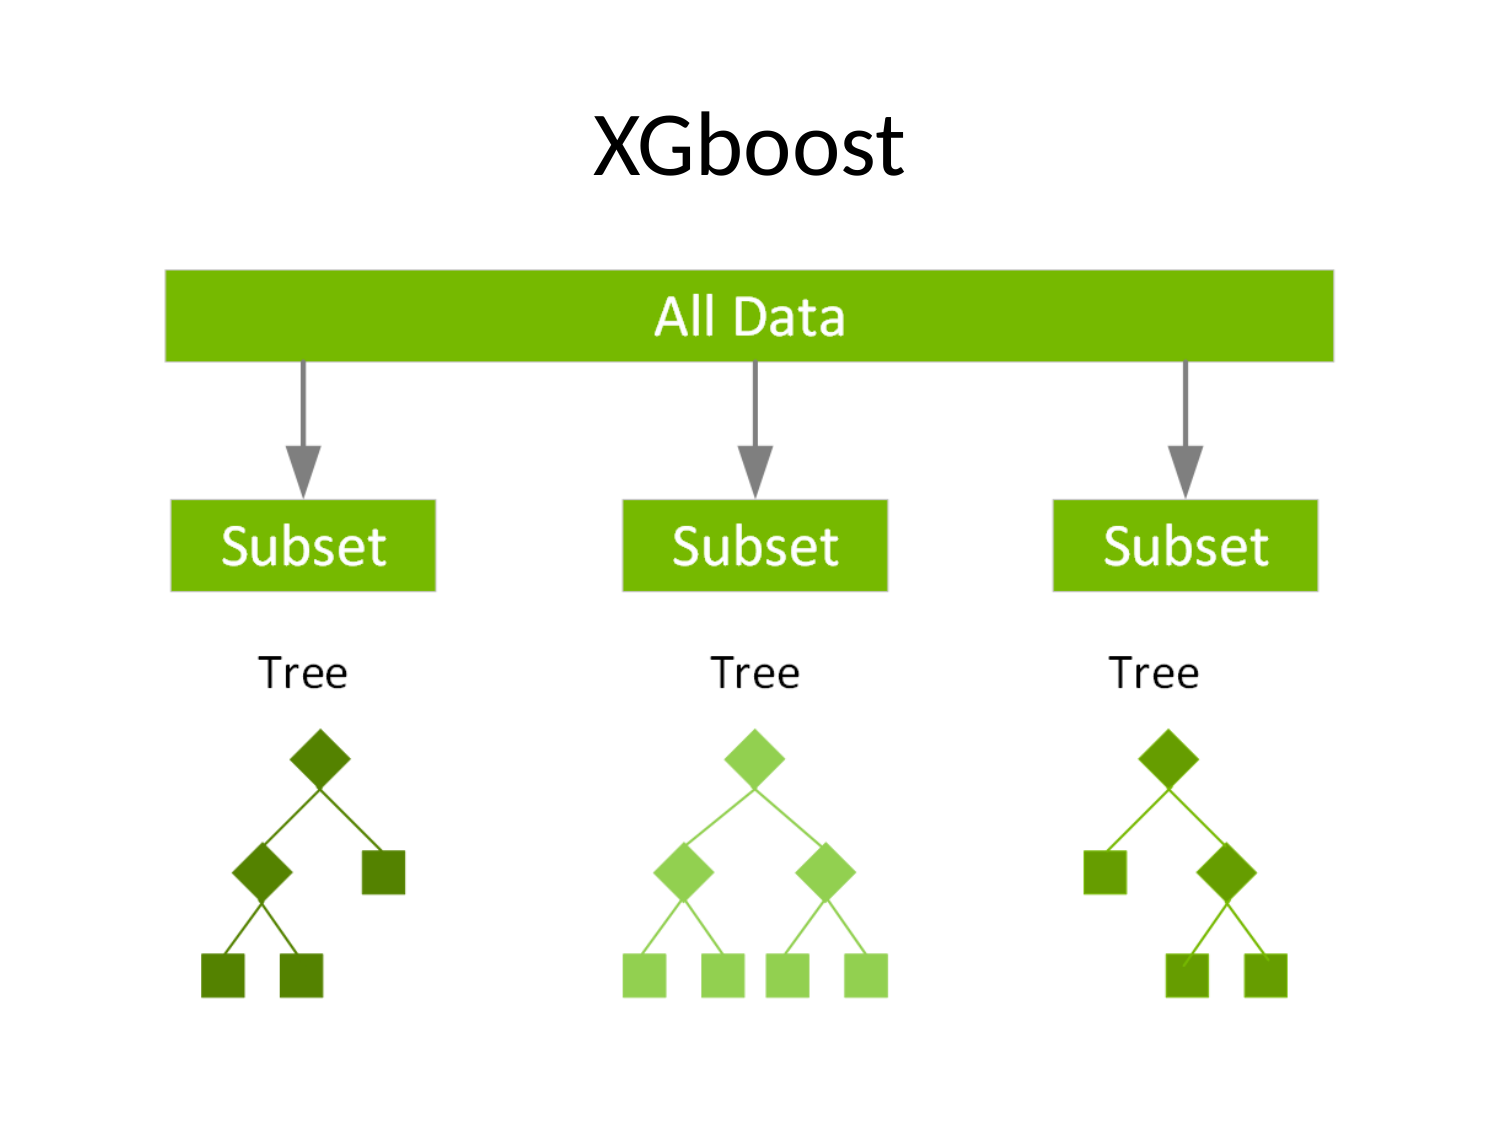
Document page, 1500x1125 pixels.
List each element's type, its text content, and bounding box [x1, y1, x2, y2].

title XGboost [75, 45, 1425, 233]
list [157, 262, 1343, 1006]
